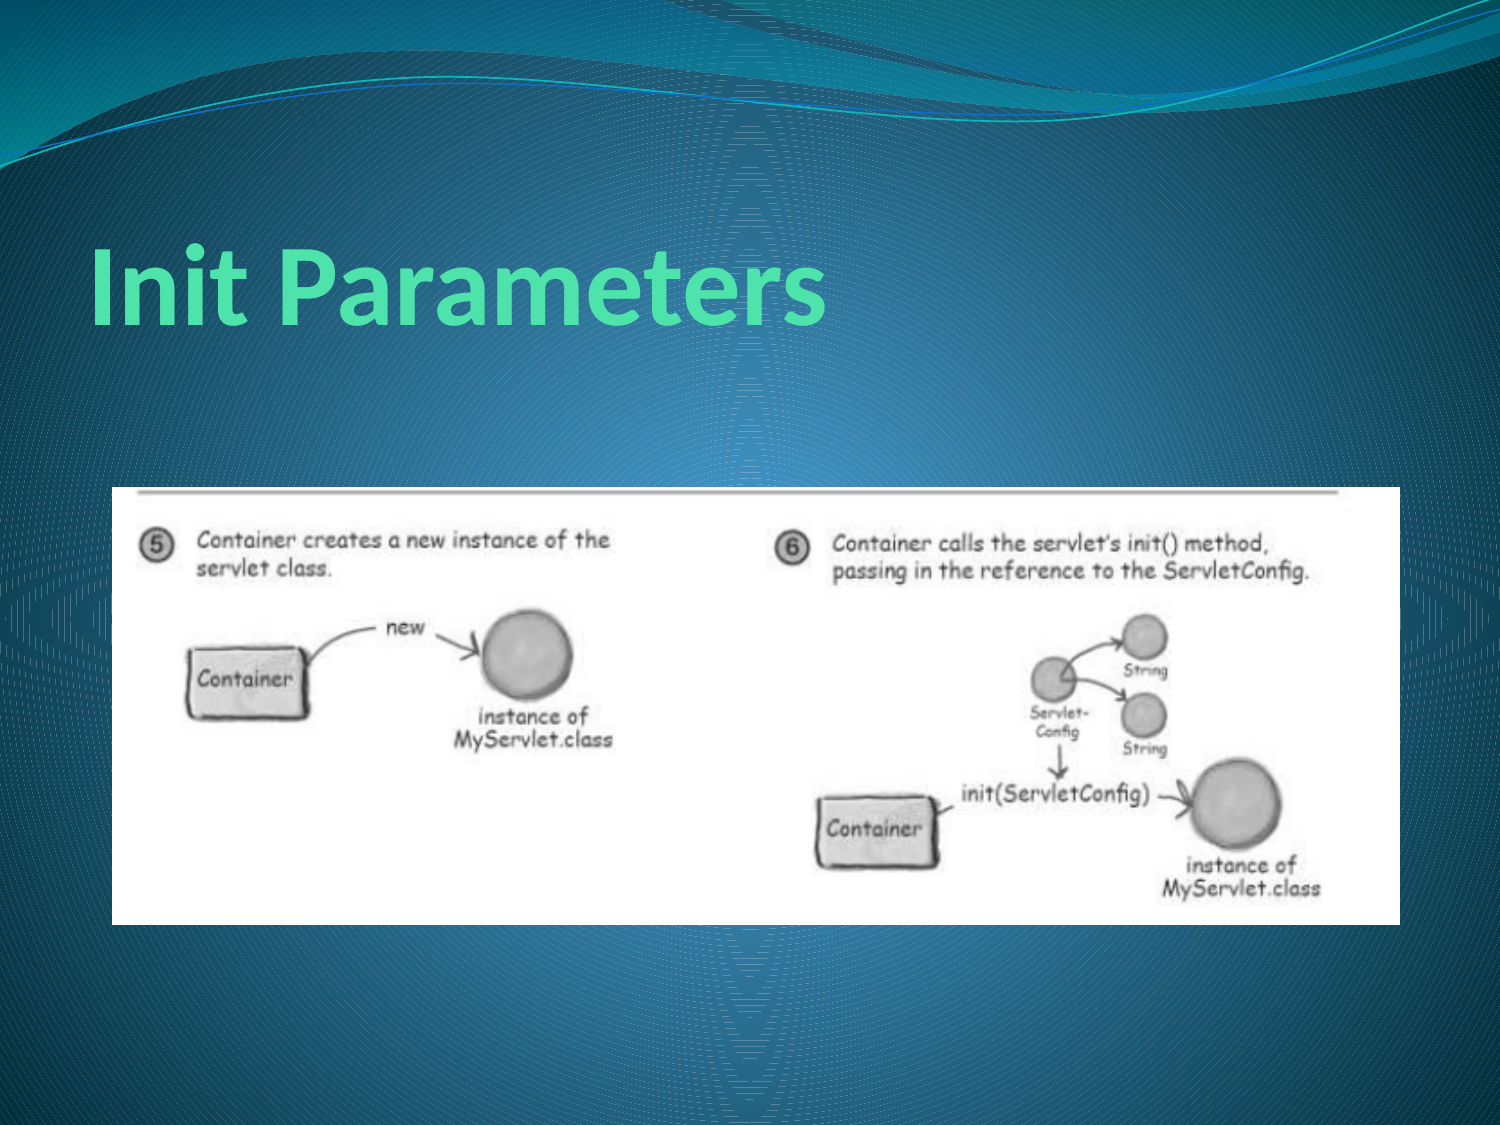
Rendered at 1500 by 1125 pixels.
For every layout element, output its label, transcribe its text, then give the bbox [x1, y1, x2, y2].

picture [112, 487, 1400, 926]
title Init Parameters [87, 125, 1363, 349]
